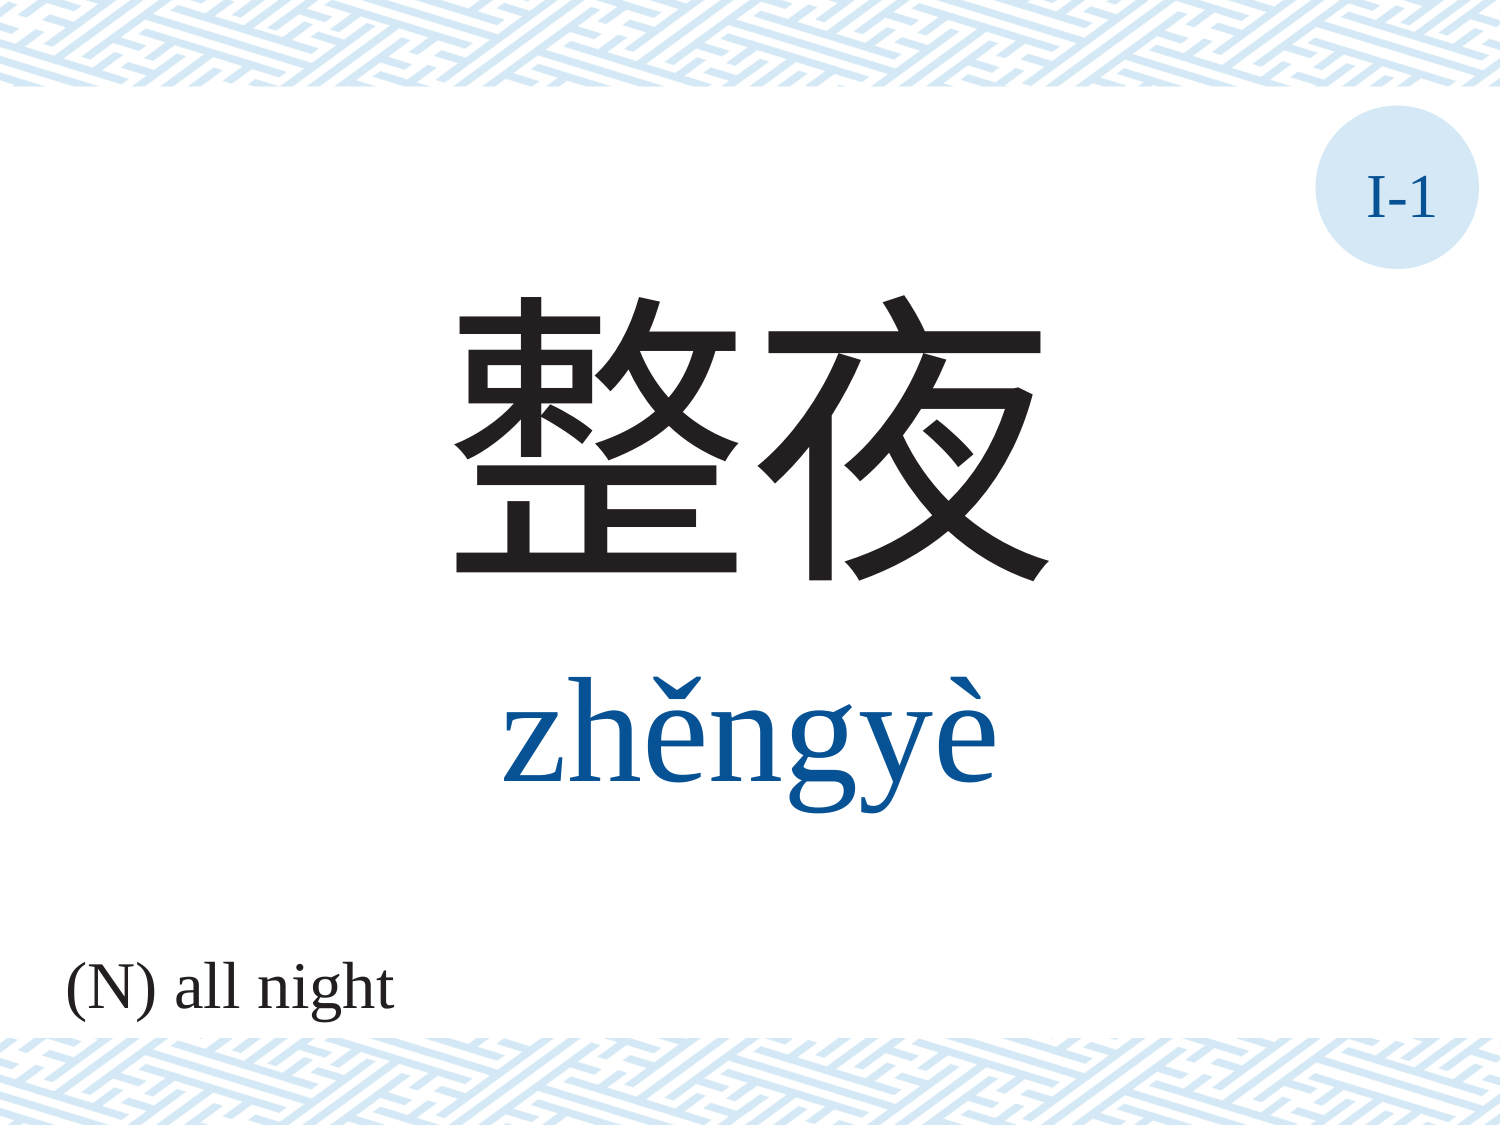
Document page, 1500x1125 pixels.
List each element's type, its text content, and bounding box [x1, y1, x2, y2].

text_box (N) all night [62, 942, 397, 1023]
picture [0, 0, 1500, 1125]
text_box I-1 整夜 zhěngyè [439, 154, 1441, 812]
